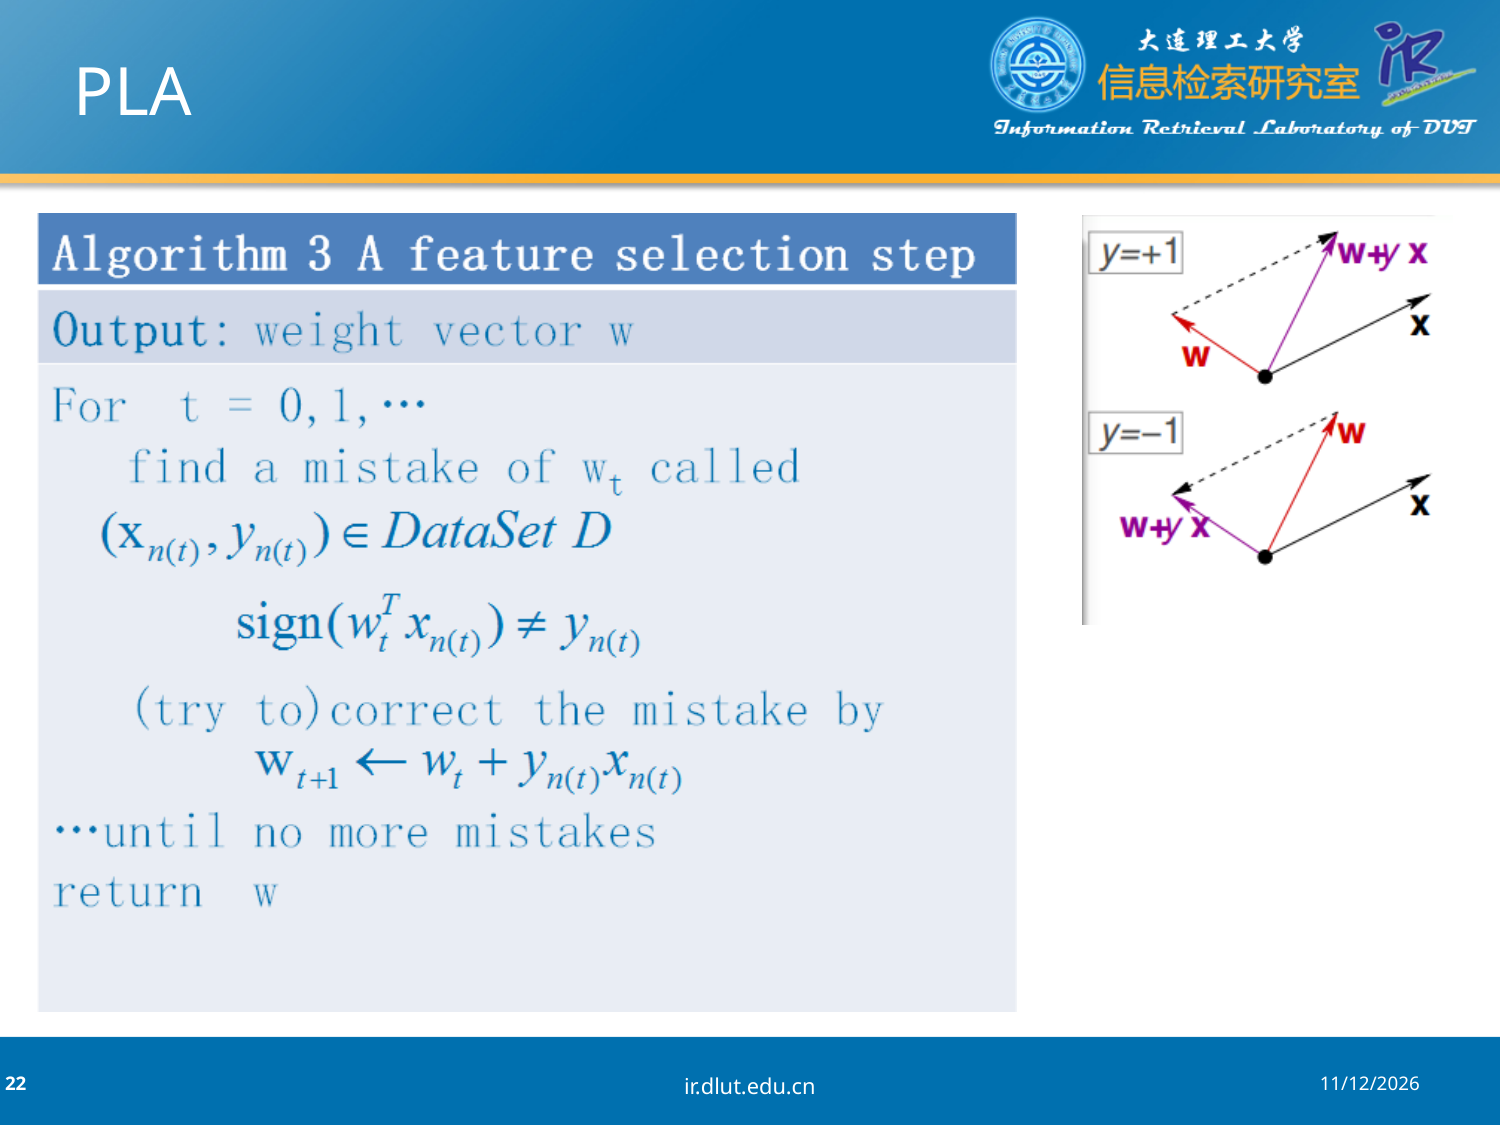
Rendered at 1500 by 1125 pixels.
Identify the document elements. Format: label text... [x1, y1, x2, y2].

title PLA [58, 40, 944, 138]
picture [0, 0, 1500, 1125]
